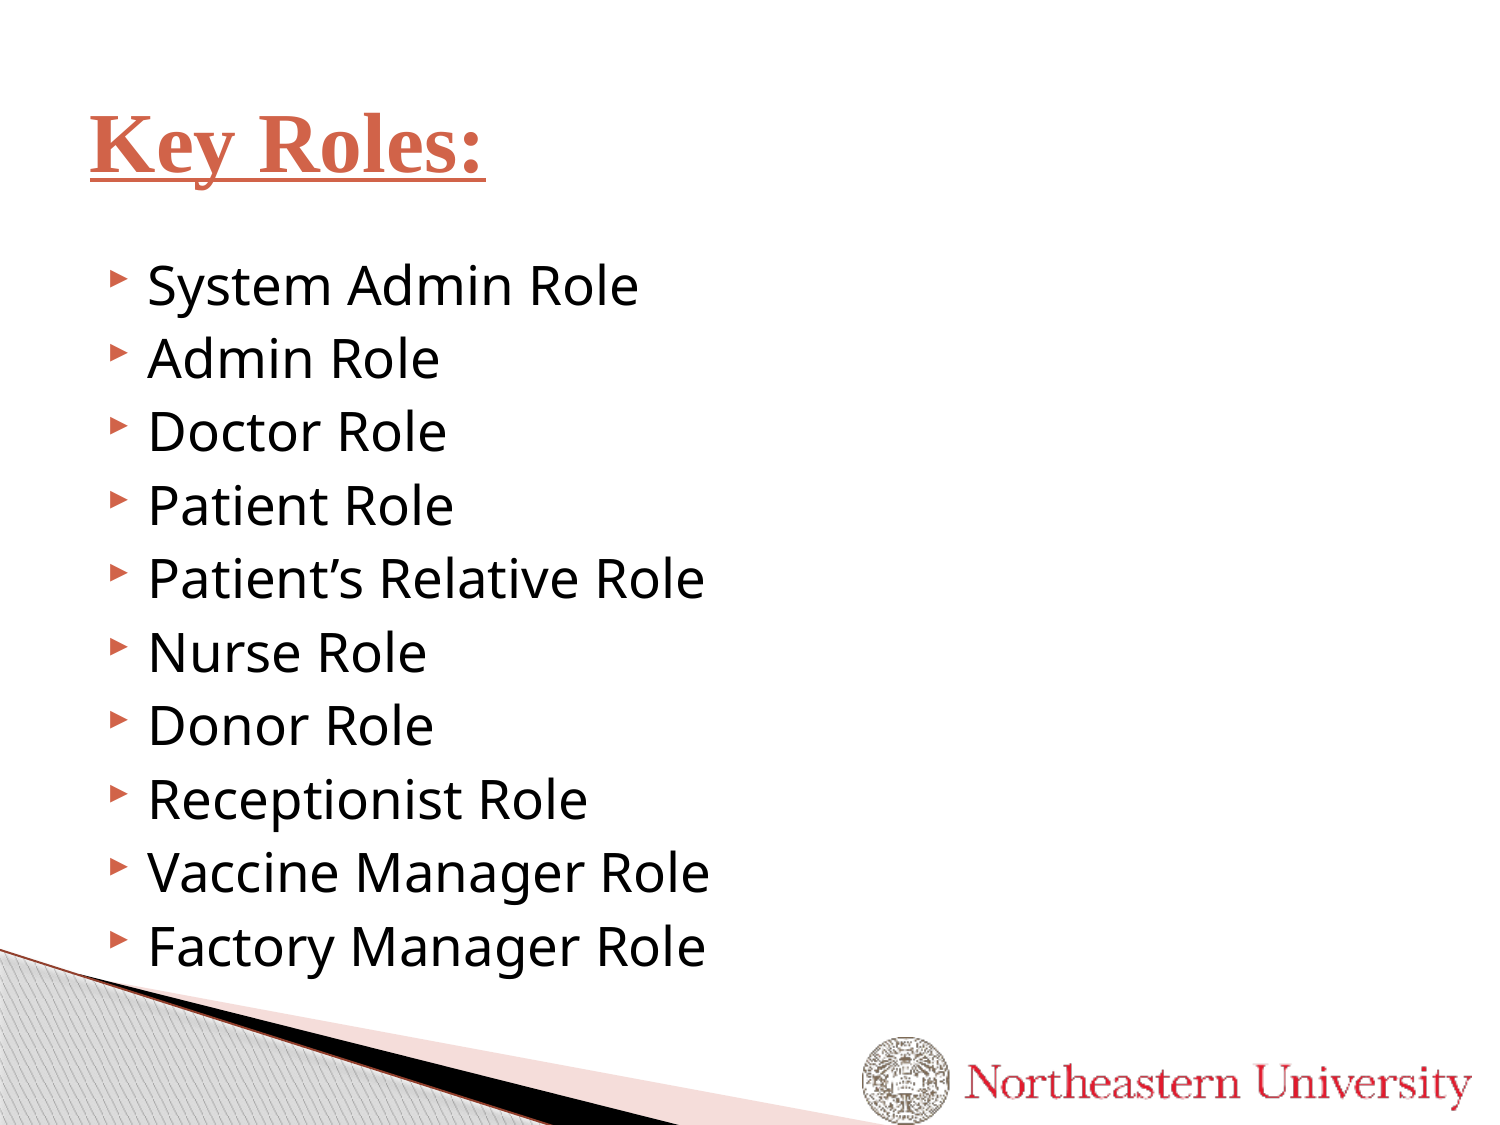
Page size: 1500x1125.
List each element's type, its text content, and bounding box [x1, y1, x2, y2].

list System Admin Role Admin Role Doctor Role Patient Role Patient’s Relative Role Nurse Role Donor Role Receptionist Role Vaccine Manager Role Factory Manager Role [75, 243, 1425, 986]
title Key Roles: [75, 45, 1425, 233]
picture [862, 1036, 1473, 1125]
